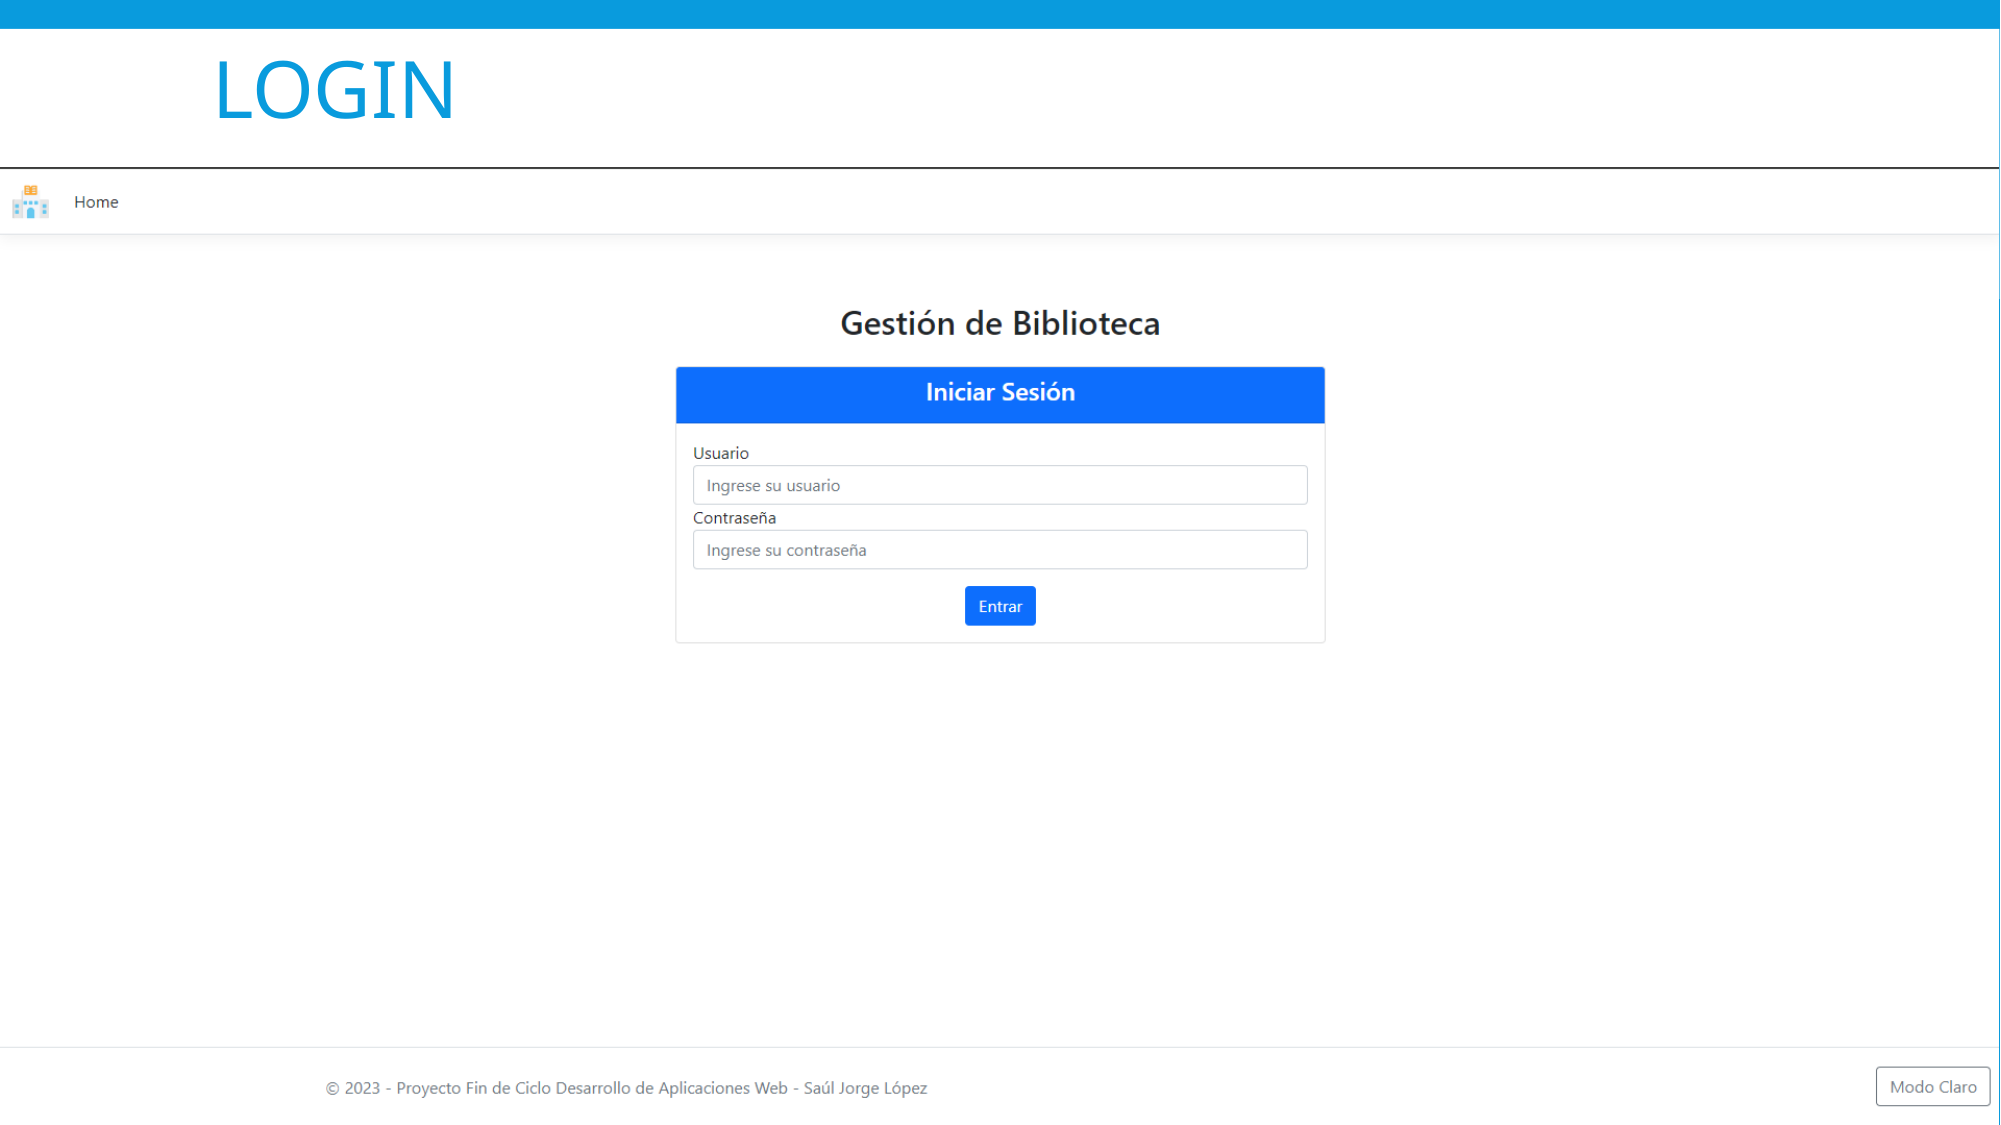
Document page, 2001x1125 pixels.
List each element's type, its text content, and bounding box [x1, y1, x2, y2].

picture [0, 167, 1999, 1125]
title login [197, 46, 1803, 143]
